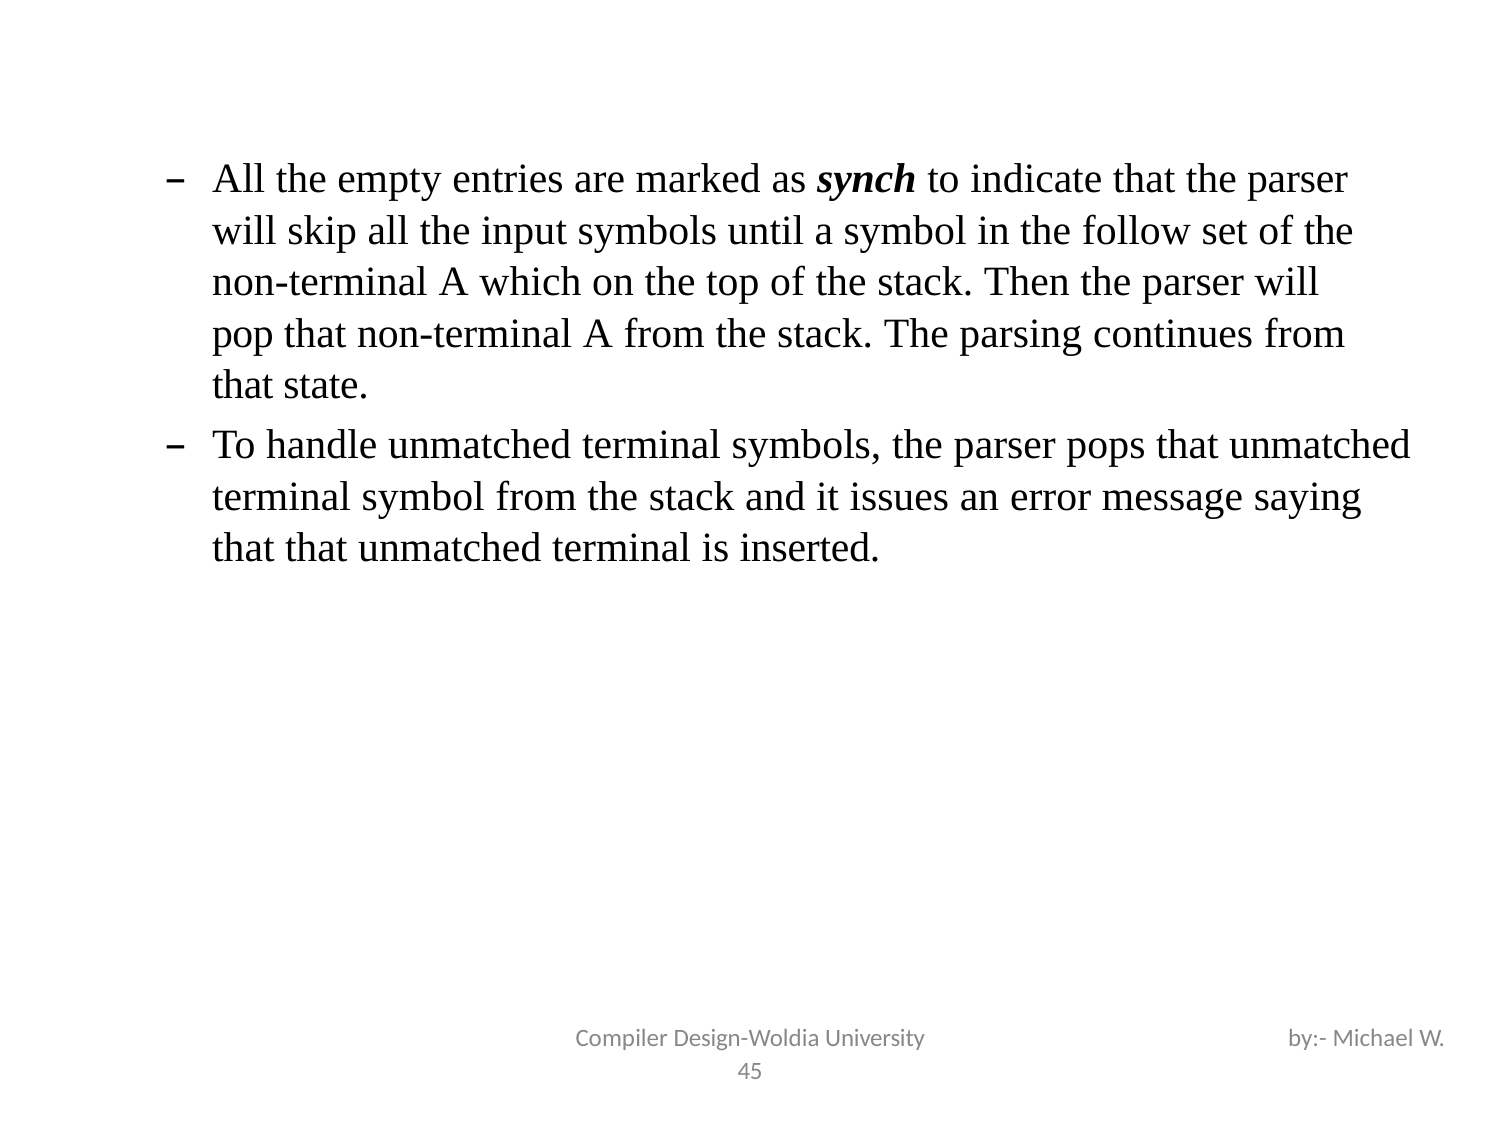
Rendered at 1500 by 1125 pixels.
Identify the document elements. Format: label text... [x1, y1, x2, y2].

text_box All the empty entries are marked as synch to indicate that the parser will skip all the input symbols until a symbol in the follow set of the non-terminal A which on the top of the stack. Then the parser will pop that non-terminal A from the stack. The parsing continues from that state. To handle unmatched terminal symbols, the parser pops that unmatched terminal symbol from the stack and it issues an error message saying that that unmatched terminal is inserted. [162, 149, 1413, 571]
slide_number Compiler Design-Woldia University 29 [571, 1025, 930, 1125]
footer by:- Michael W. [1286, 1025, 1450, 1125]
